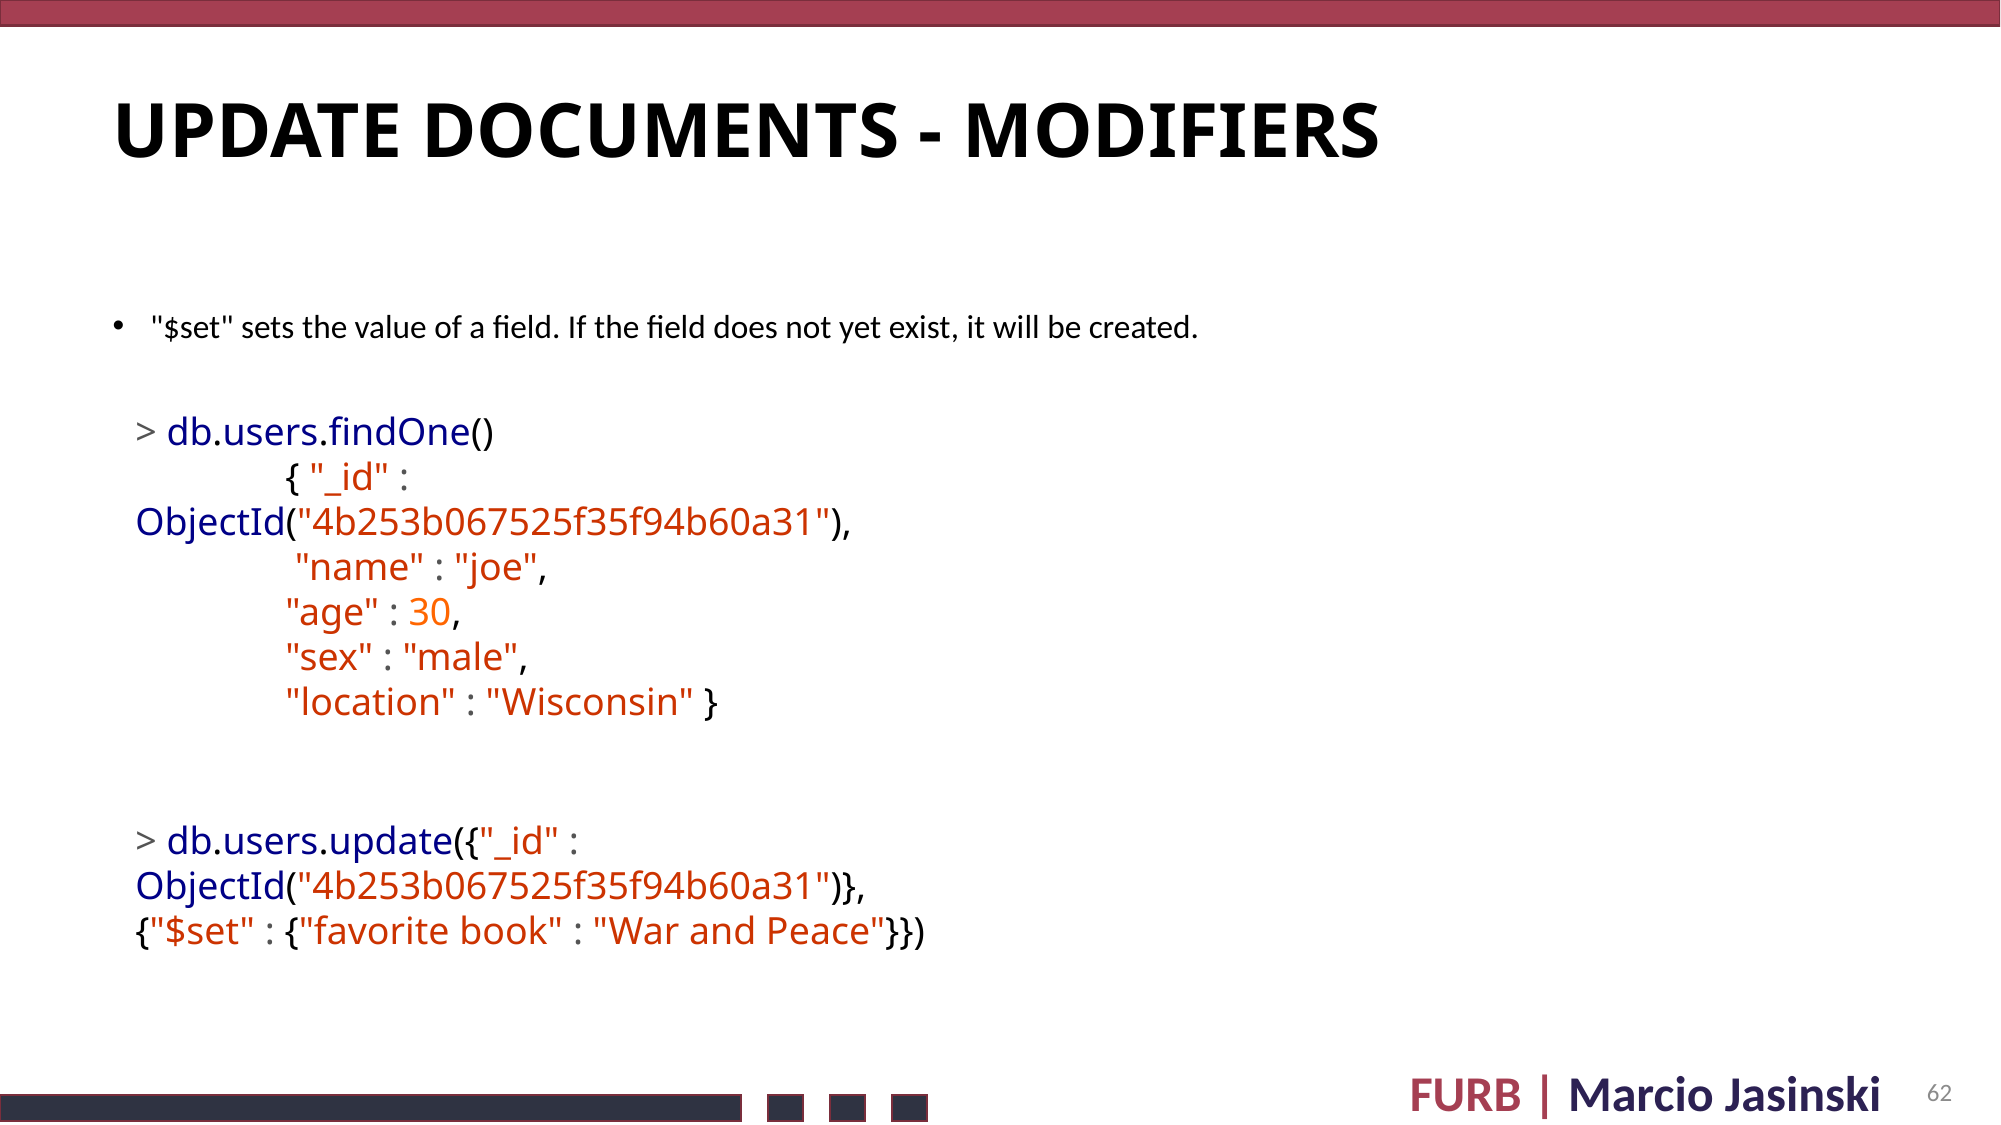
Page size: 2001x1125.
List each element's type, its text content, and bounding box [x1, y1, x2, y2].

list "$set" sets the value of a field. If the field does not yet exist, it will be created. [97, 277, 1901, 1014]
text_box > db.users.update({"_id" : ObjectId("4b253b067525f35f94b60a31")}, {"$set" : {"favorite book" : "War and Peace"}}) [120, 809, 1121, 960]
text_box > db.users.findOne() { "_id" : ObjectId("4b253b067525f35f94b60a31"), "name" : "joe", "age" : 30, "sex" : "male", "location" : "Wisconsin" } [120, 400, 1121, 731]
title update Documents - MODIFIERS [97, 59, 1903, 196]
slide_number 62 [1894, 1061, 1968, 1121]
